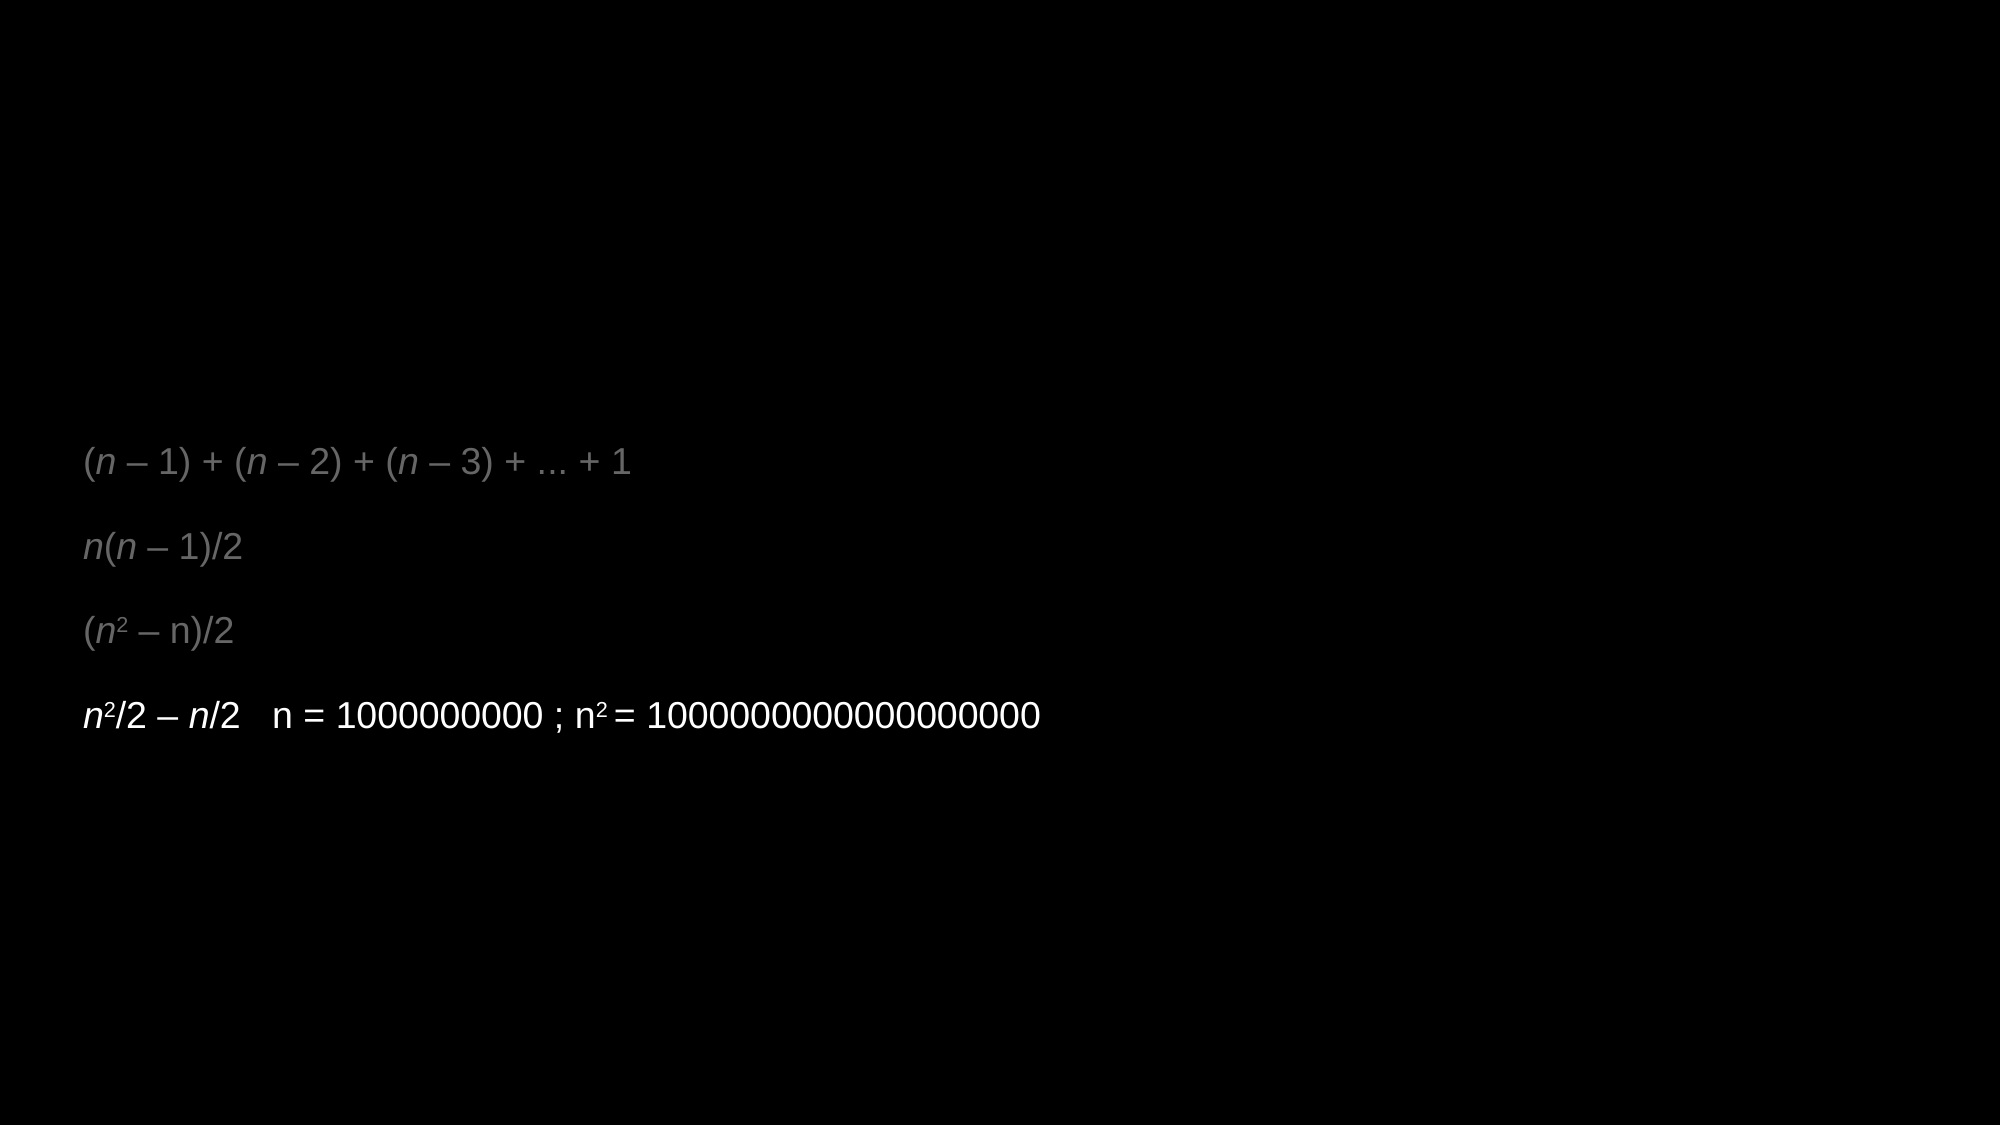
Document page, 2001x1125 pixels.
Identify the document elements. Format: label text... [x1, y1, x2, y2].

list (n – 1) + (n – 2) + (n – 3) + ... + 1 n(n – 1)/2 (n2 – n)/2 n2/2 – n/2 n = 1000000000 ; n2 = 1000000000000000000 [68, 252, 1932, 1000]
